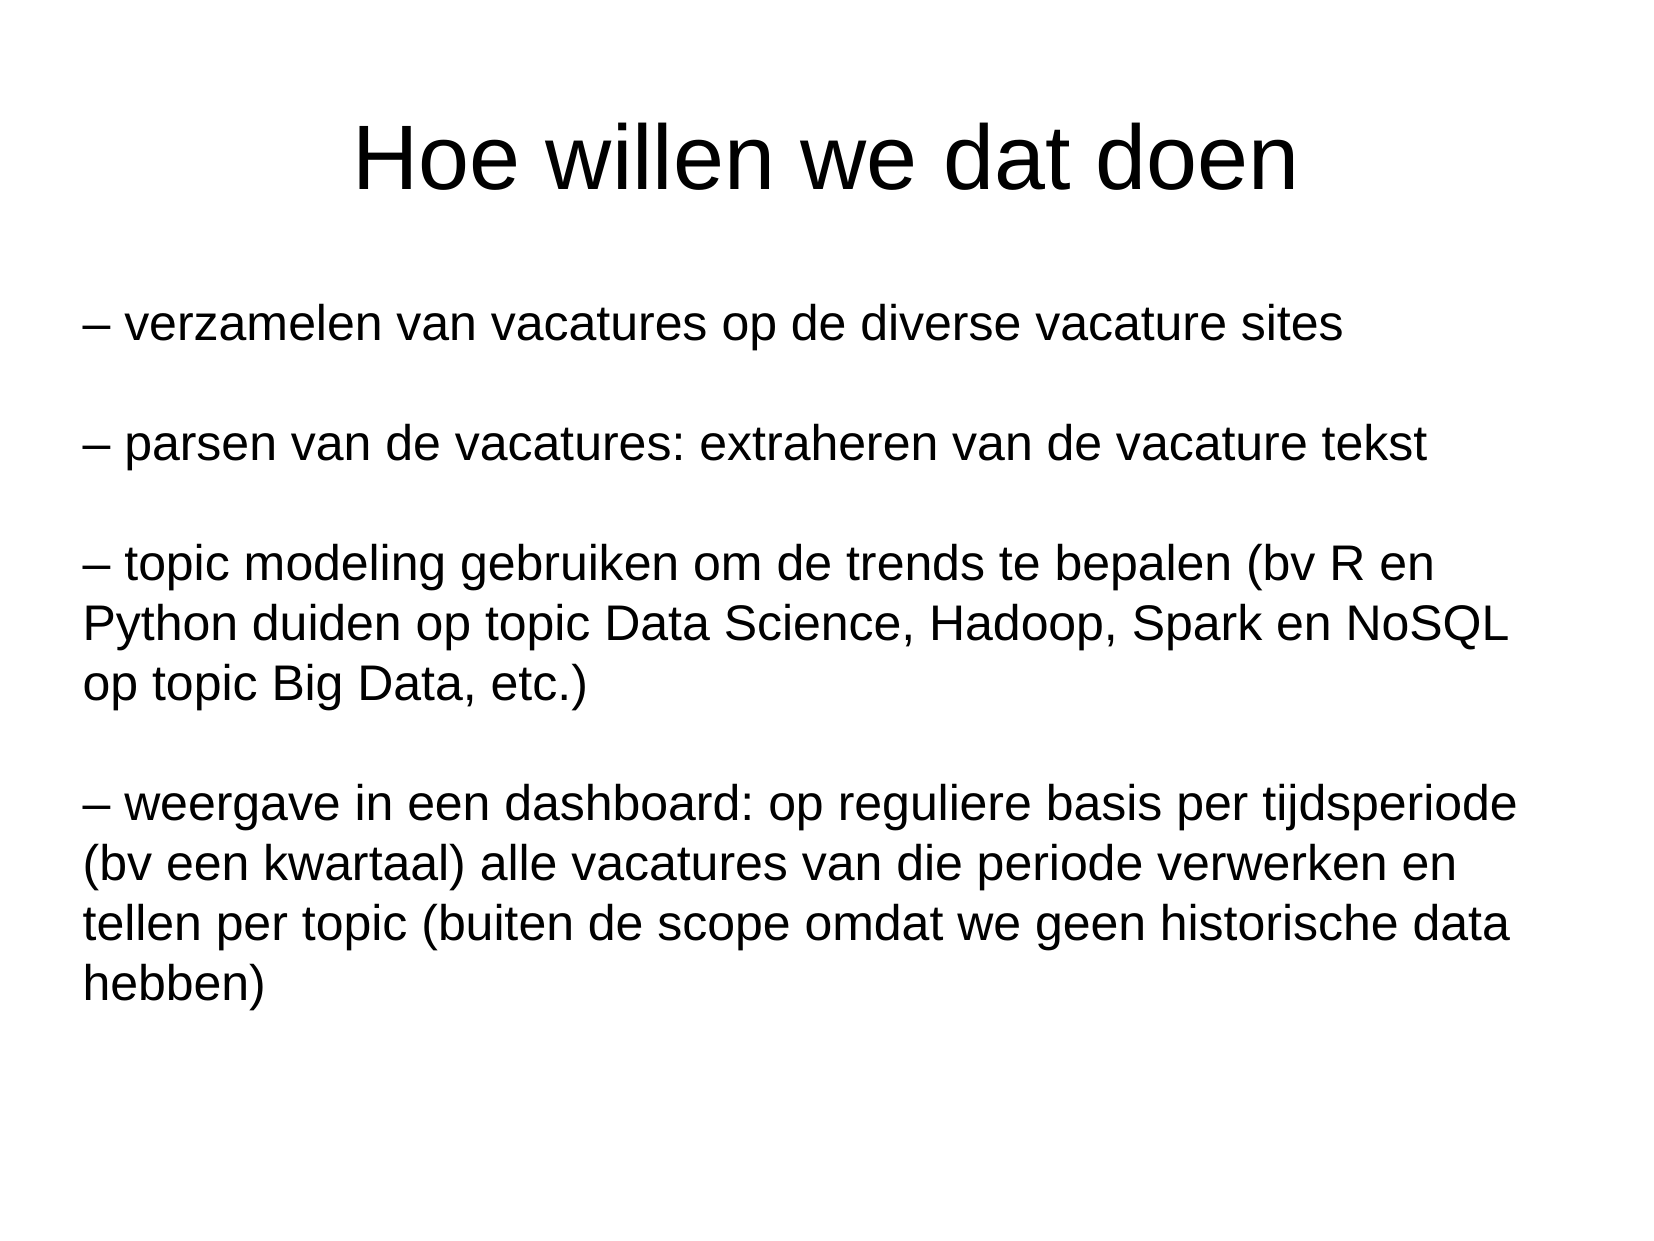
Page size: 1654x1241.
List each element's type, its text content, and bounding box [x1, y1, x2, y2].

text_box – verzamelen van vacatures op de diverse vacature sites – parsen van de vacatures: extraheren van de vacature tekst – topic modeling gebruiken om de trends te bepalen (bv R en Python duiden op topic Data Science, Hadoop, Spark en NoSQL op topic Big Data, etc.) – weergave in een dashboard: op reguliere basis per tijdsperiode (bv een kwartaal) alle vacatures van die periode verwerken en tellen per topic (buiten de scope omdat we geen historische data hebben) [82, 290, 1571, 1010]
text_box Hoe willen we dat doen [82, 49, 1571, 257]
